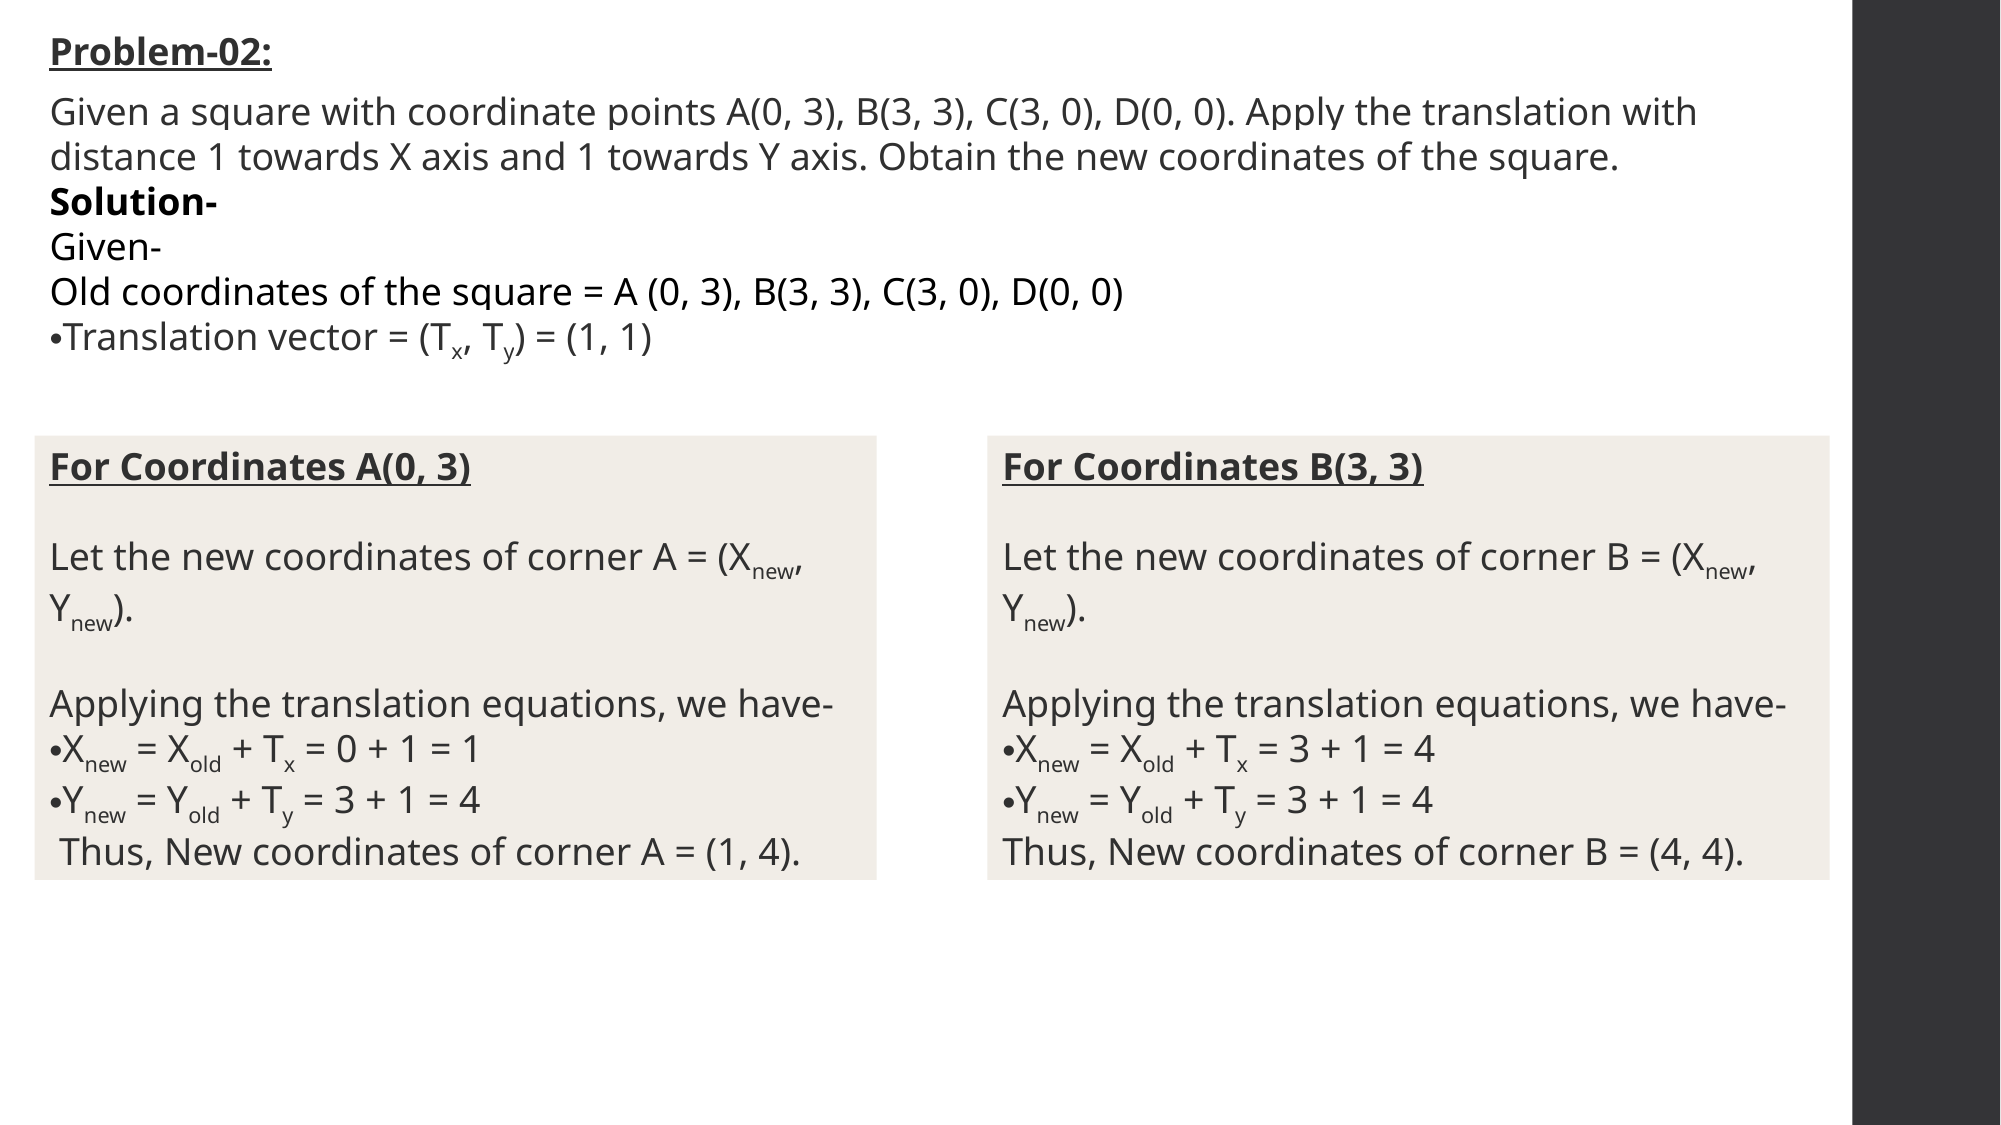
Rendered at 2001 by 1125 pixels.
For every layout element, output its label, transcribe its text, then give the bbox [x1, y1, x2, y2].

text_box For Coordinates A(0, 3) Let the new coordinates of corner A = (Xnew, Ynew). Applying the translation equations, we have- Xnew = Xold + Tx = 0 + 1 = 1 Ynew = Yold + Ty = 3 + 1 = 4 Thus, New coordinates of corner A = (1, 4). [34, 435, 877, 880]
text_box For Coordinates B(3, 3) Let the new coordinates of corner B = (Xnew, Ynew). Applying the translation equations, we have- Xnew = Xold + Tx = 3 + 1 = 4 Ynew = Yold + Ty = 3 + 1 = 4 Thus, New coordinates of corner B = (4, 4). [987, 435, 1830, 880]
text_box Problem-02: [34, 20, 1036, 80]
text_box Given a square with coordinate points A(0, 3), B(3, 3), C(3, 0), D(0, 0). Apply the translation with distance 1 towards X axis and 1 towards Y axis. Obtain the new coordinates of the square. Solution- Given- Old coordinates of the square = A (0, 3), B(3, 3), C(3, 0), D(0, 0) Translation vector = (Tx, Ty) = (1, 1) [34, 80, 1852, 372]
